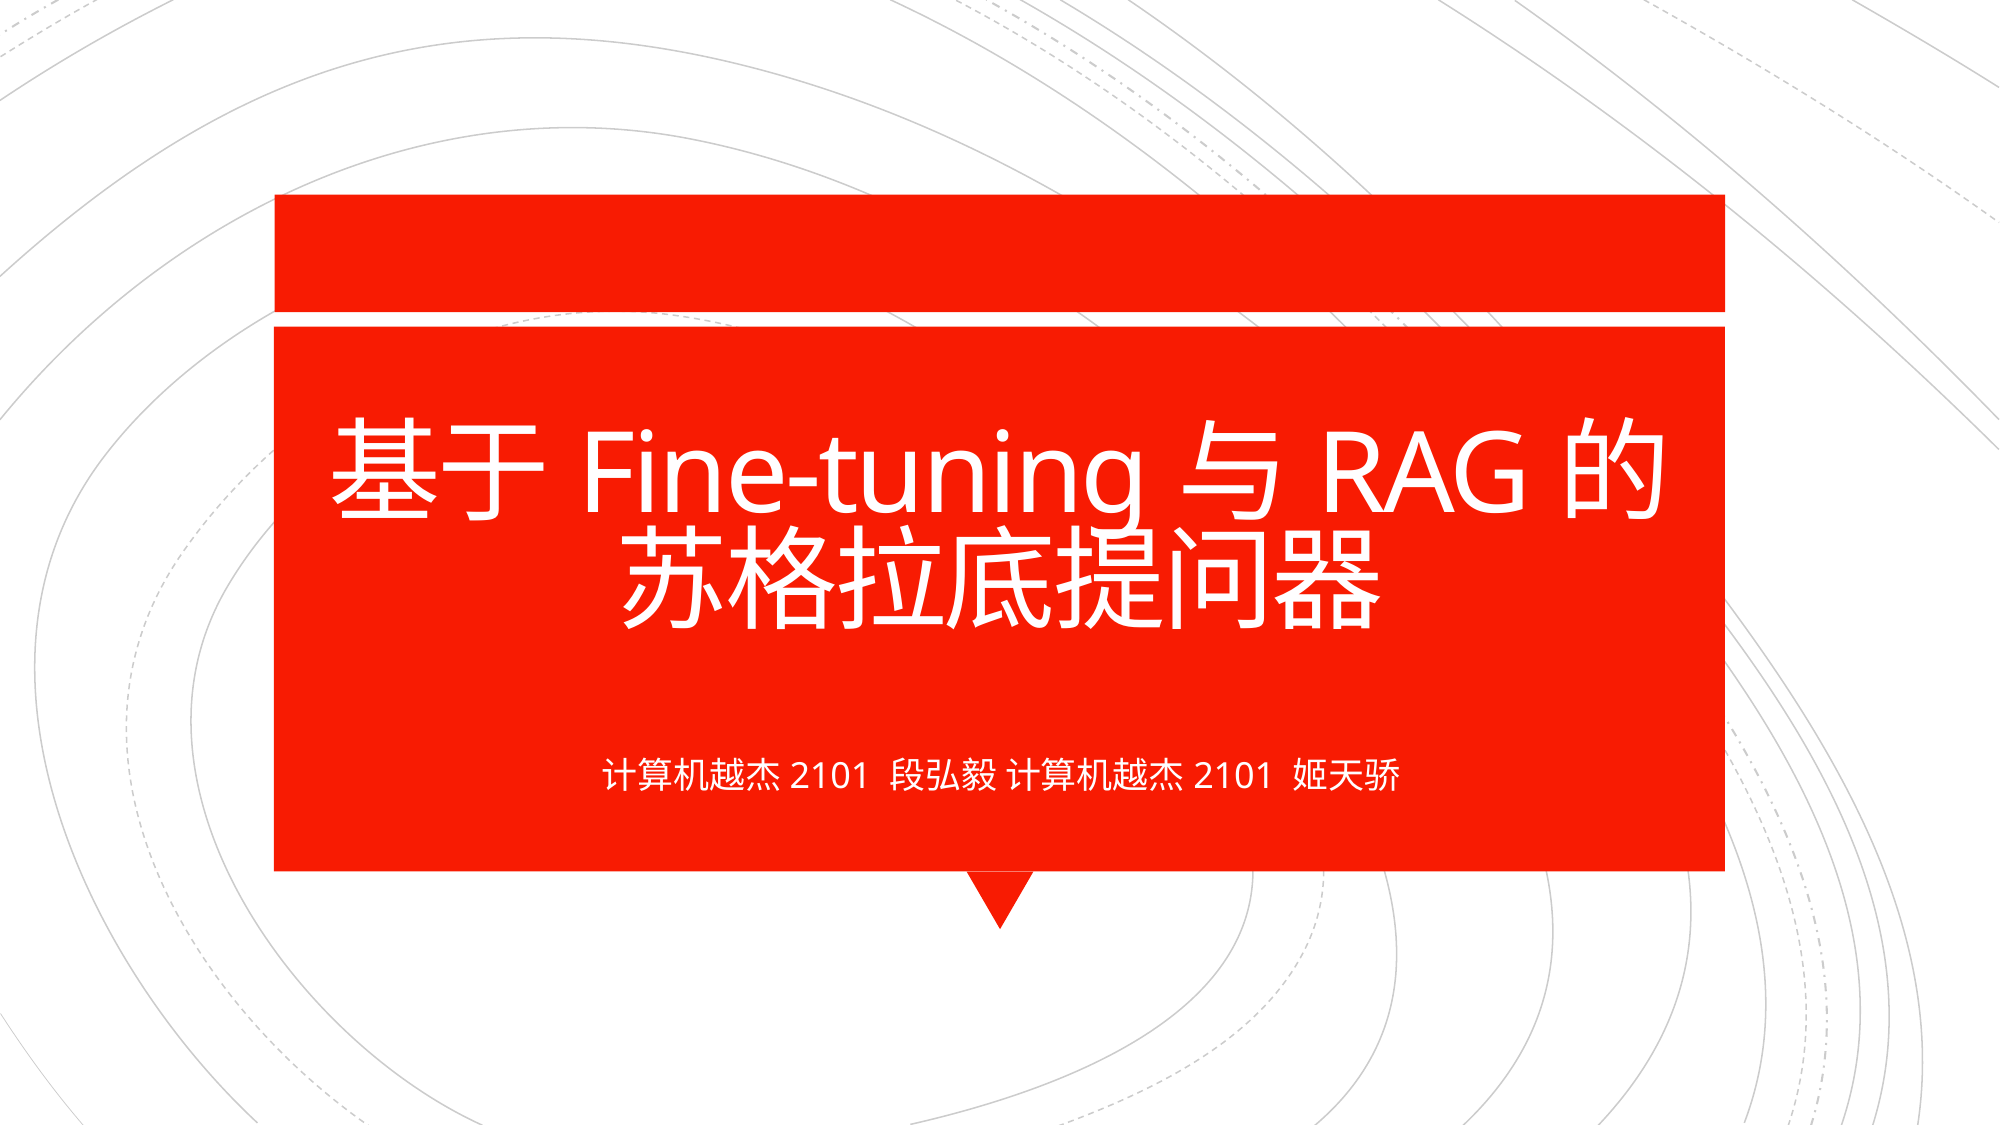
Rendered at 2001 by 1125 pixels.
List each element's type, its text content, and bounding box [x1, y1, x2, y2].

title 基于Fine-tuning与RAG的 苏格拉底提问器 [288, 354, 1712, 642]
subtitle 计算机越杰2101 段弘毅 计算机越杰2101 姬天骄 [289, 752, 1713, 804]
